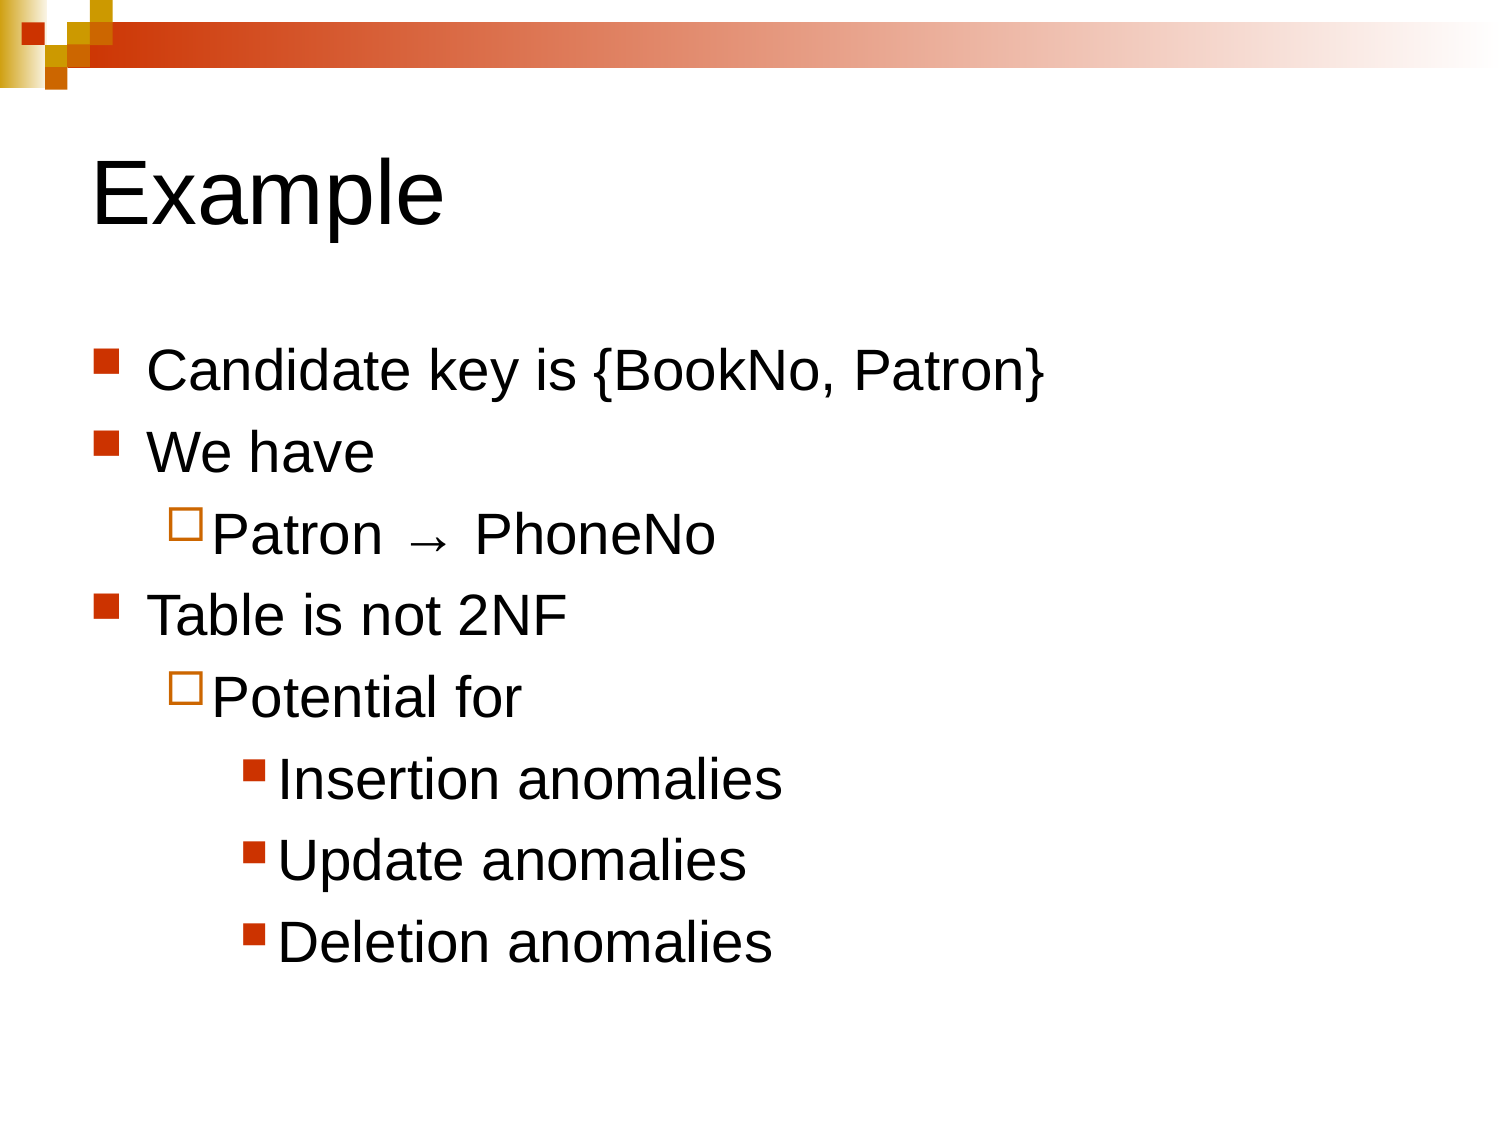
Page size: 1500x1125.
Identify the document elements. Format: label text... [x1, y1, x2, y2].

title Example [74, 74, 1426, 301]
list Candidate key is {BookNo, Patron} We have Patron → PhoneNo Table is not 2NF Potential for Insertion anomalies Update anomalies Deletion anomalies [74, 324, 1426, 963]
